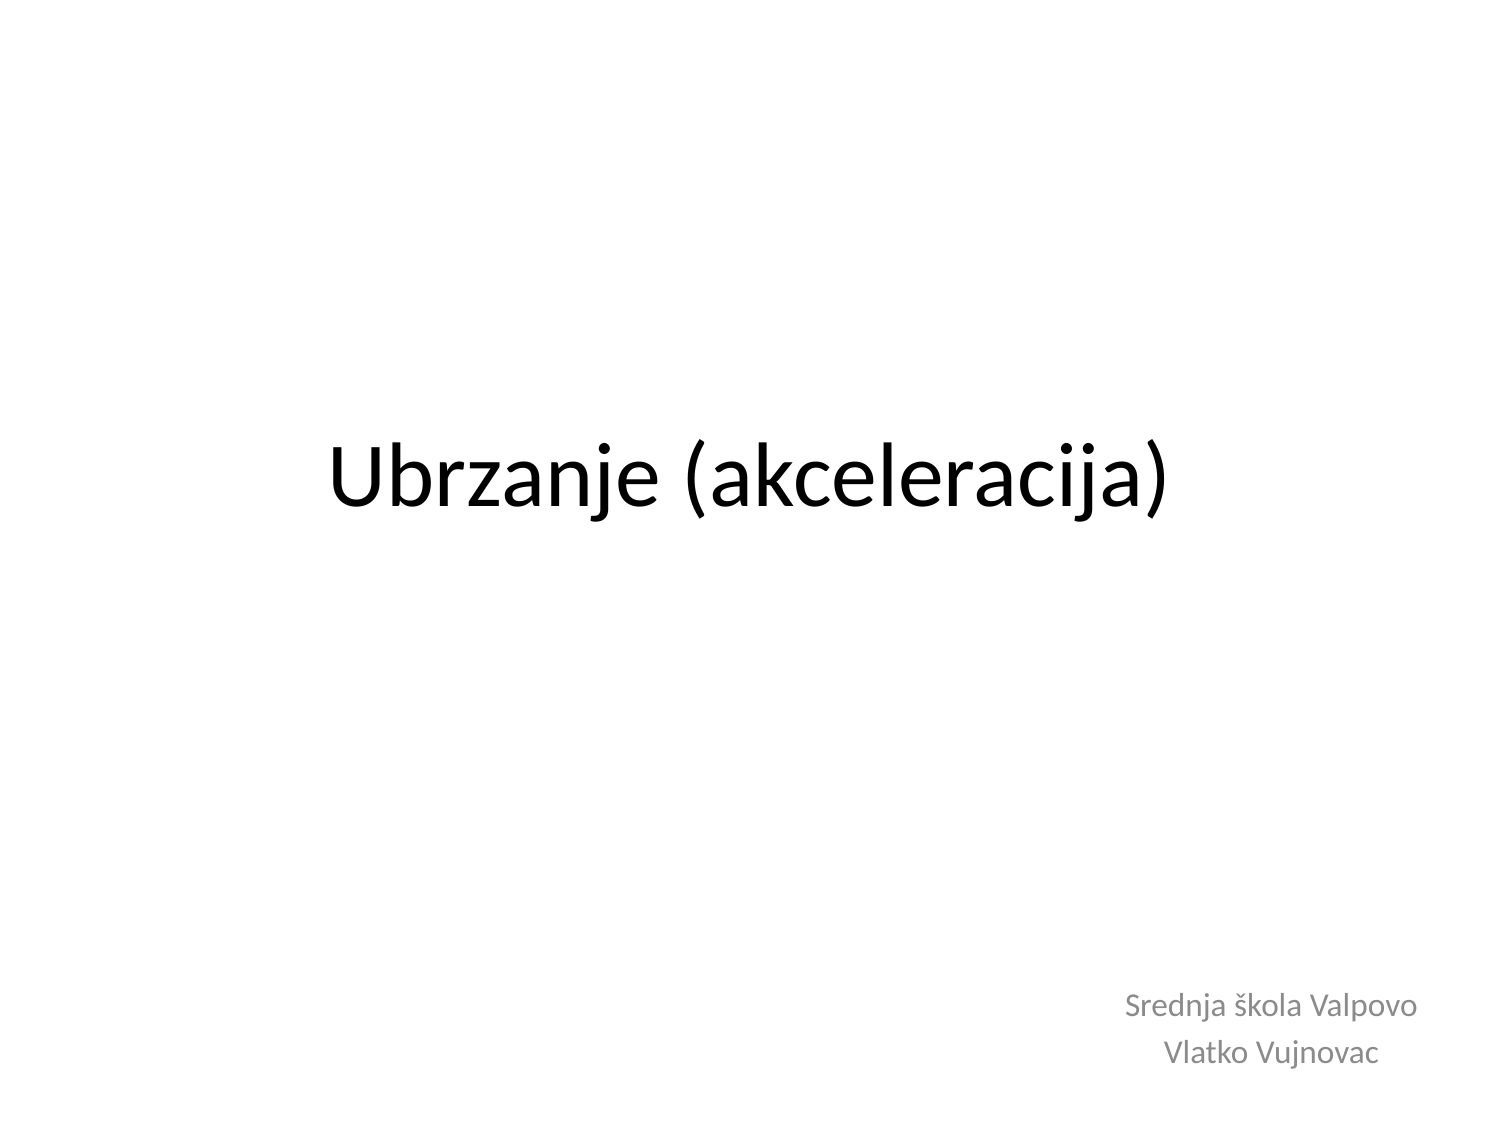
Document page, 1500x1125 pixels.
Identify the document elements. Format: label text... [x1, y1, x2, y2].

subtitle Srednja škola Valpovo Vlatko Vujnovac [1092, 975, 1451, 1097]
title Ubrzanje (akceleracija) [112, 349, 1388, 591]
